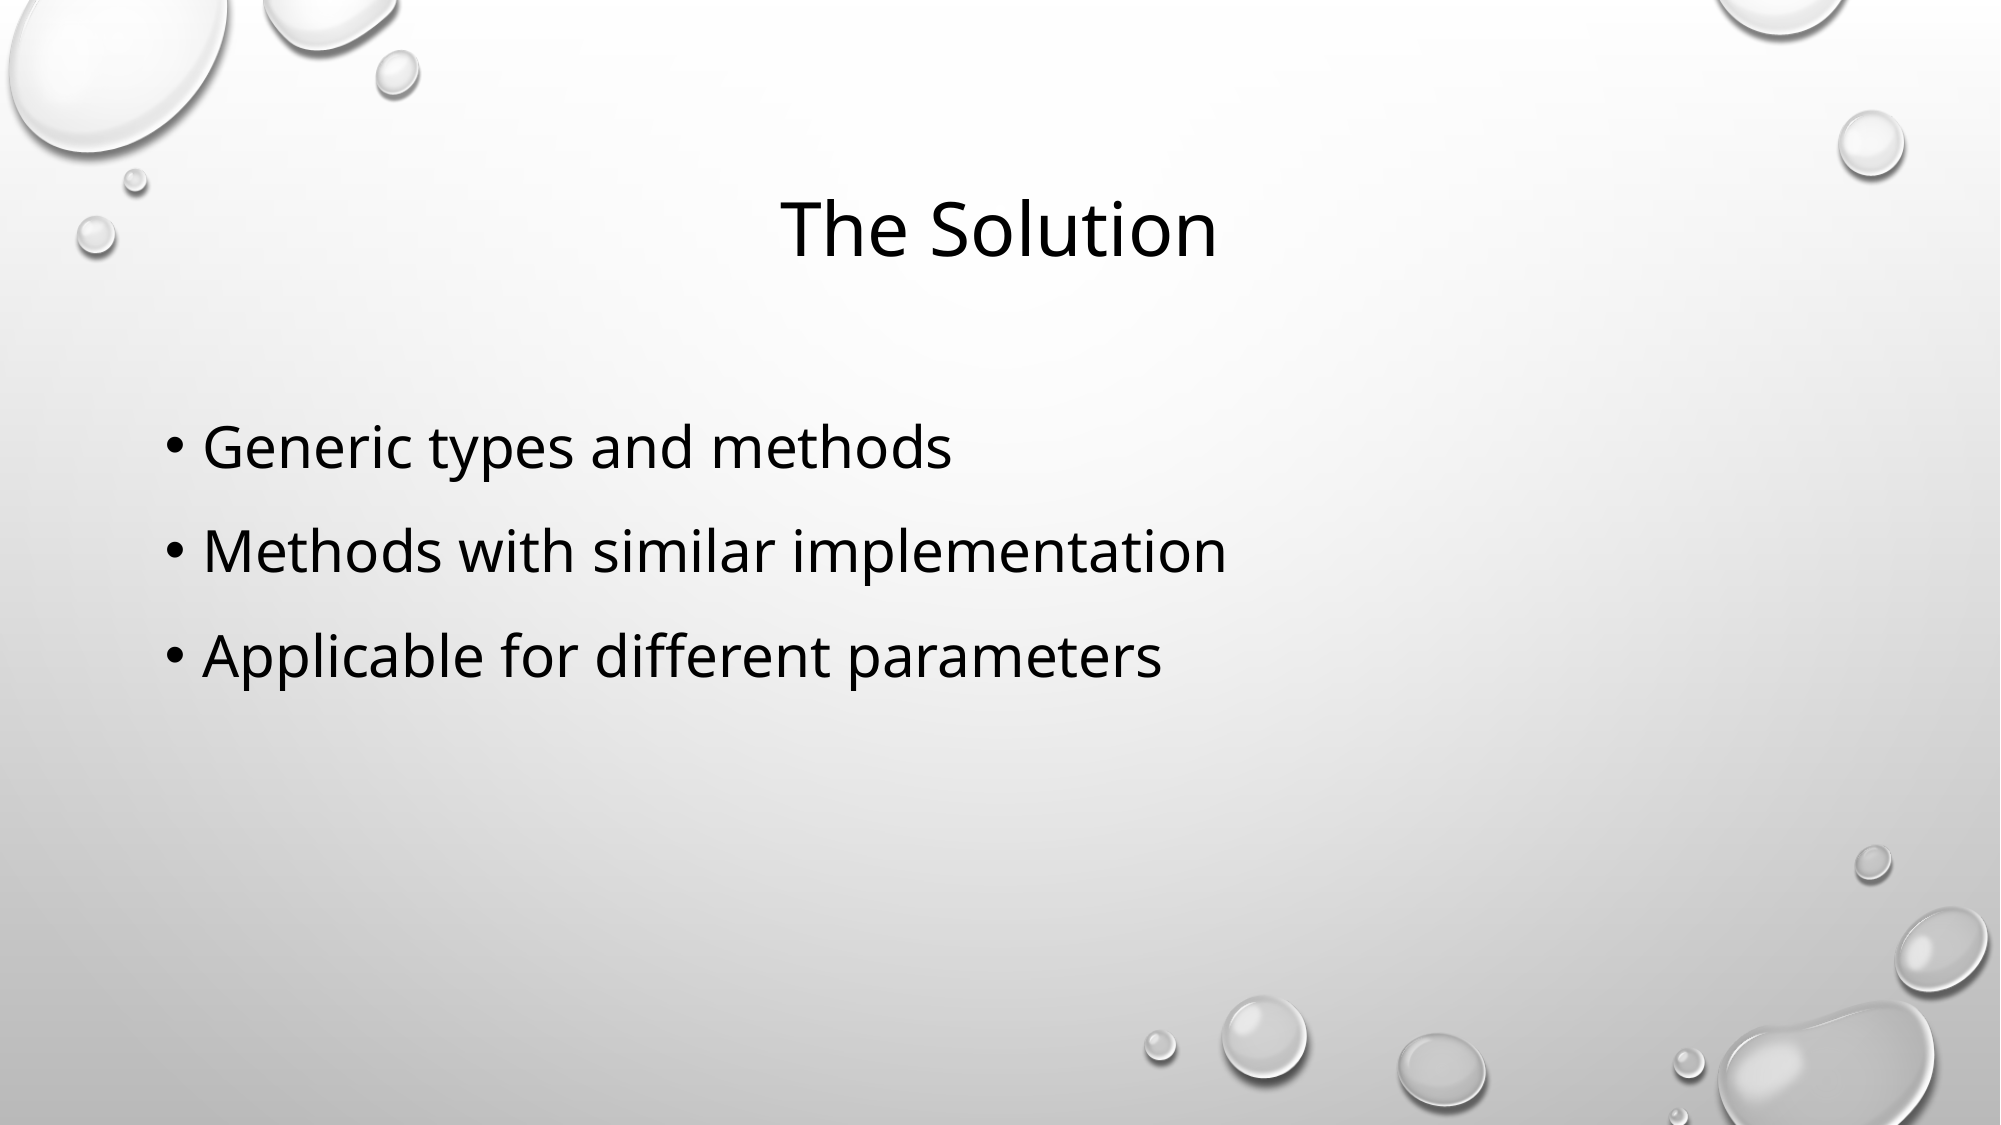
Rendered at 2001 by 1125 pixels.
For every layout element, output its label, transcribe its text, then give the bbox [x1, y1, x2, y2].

picture [0, 0, 2000, 1125]
title The Solution [149, 101, 1851, 364]
list Generic types and methods Methods with similar implementation Applicable for different parameters [149, 388, 1850, 950]
